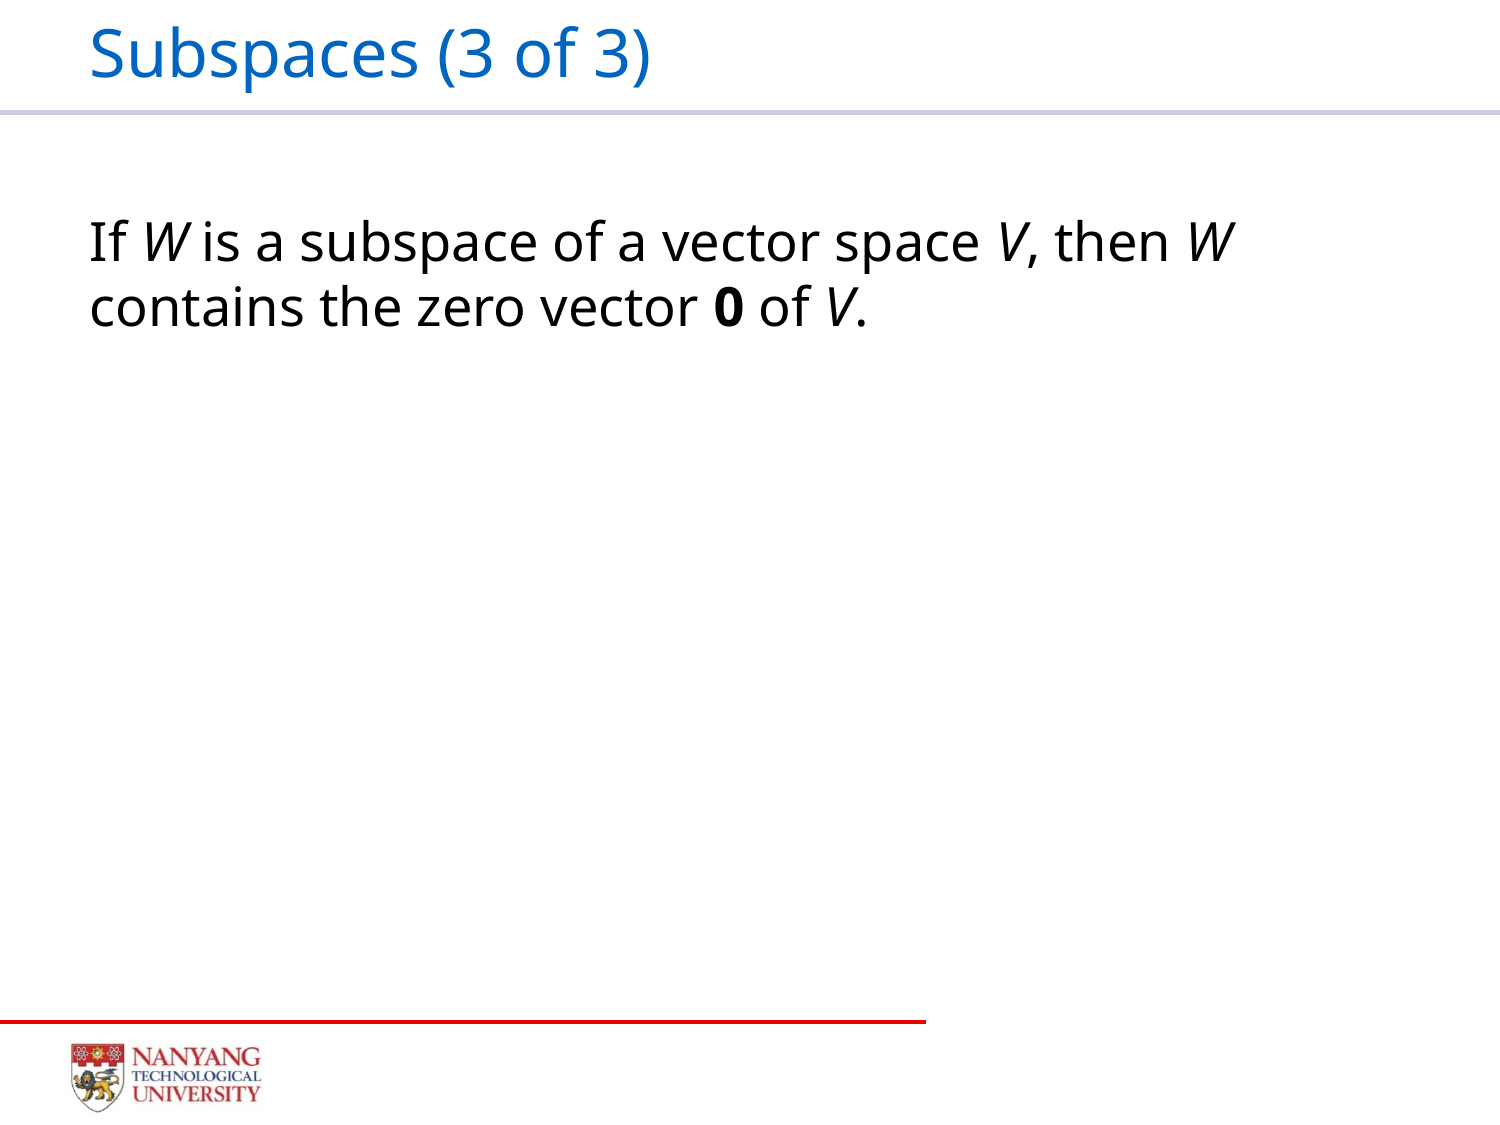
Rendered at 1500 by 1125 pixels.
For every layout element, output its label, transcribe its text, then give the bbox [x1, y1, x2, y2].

list If W is a subspace of a vector space V, then W contains the zero vector 0 of V. [75, 200, 1425, 1010]
title Subspaces (3 of 3) [75, 3, 1500, 115]
picture [67, 1040, 263, 1115]
